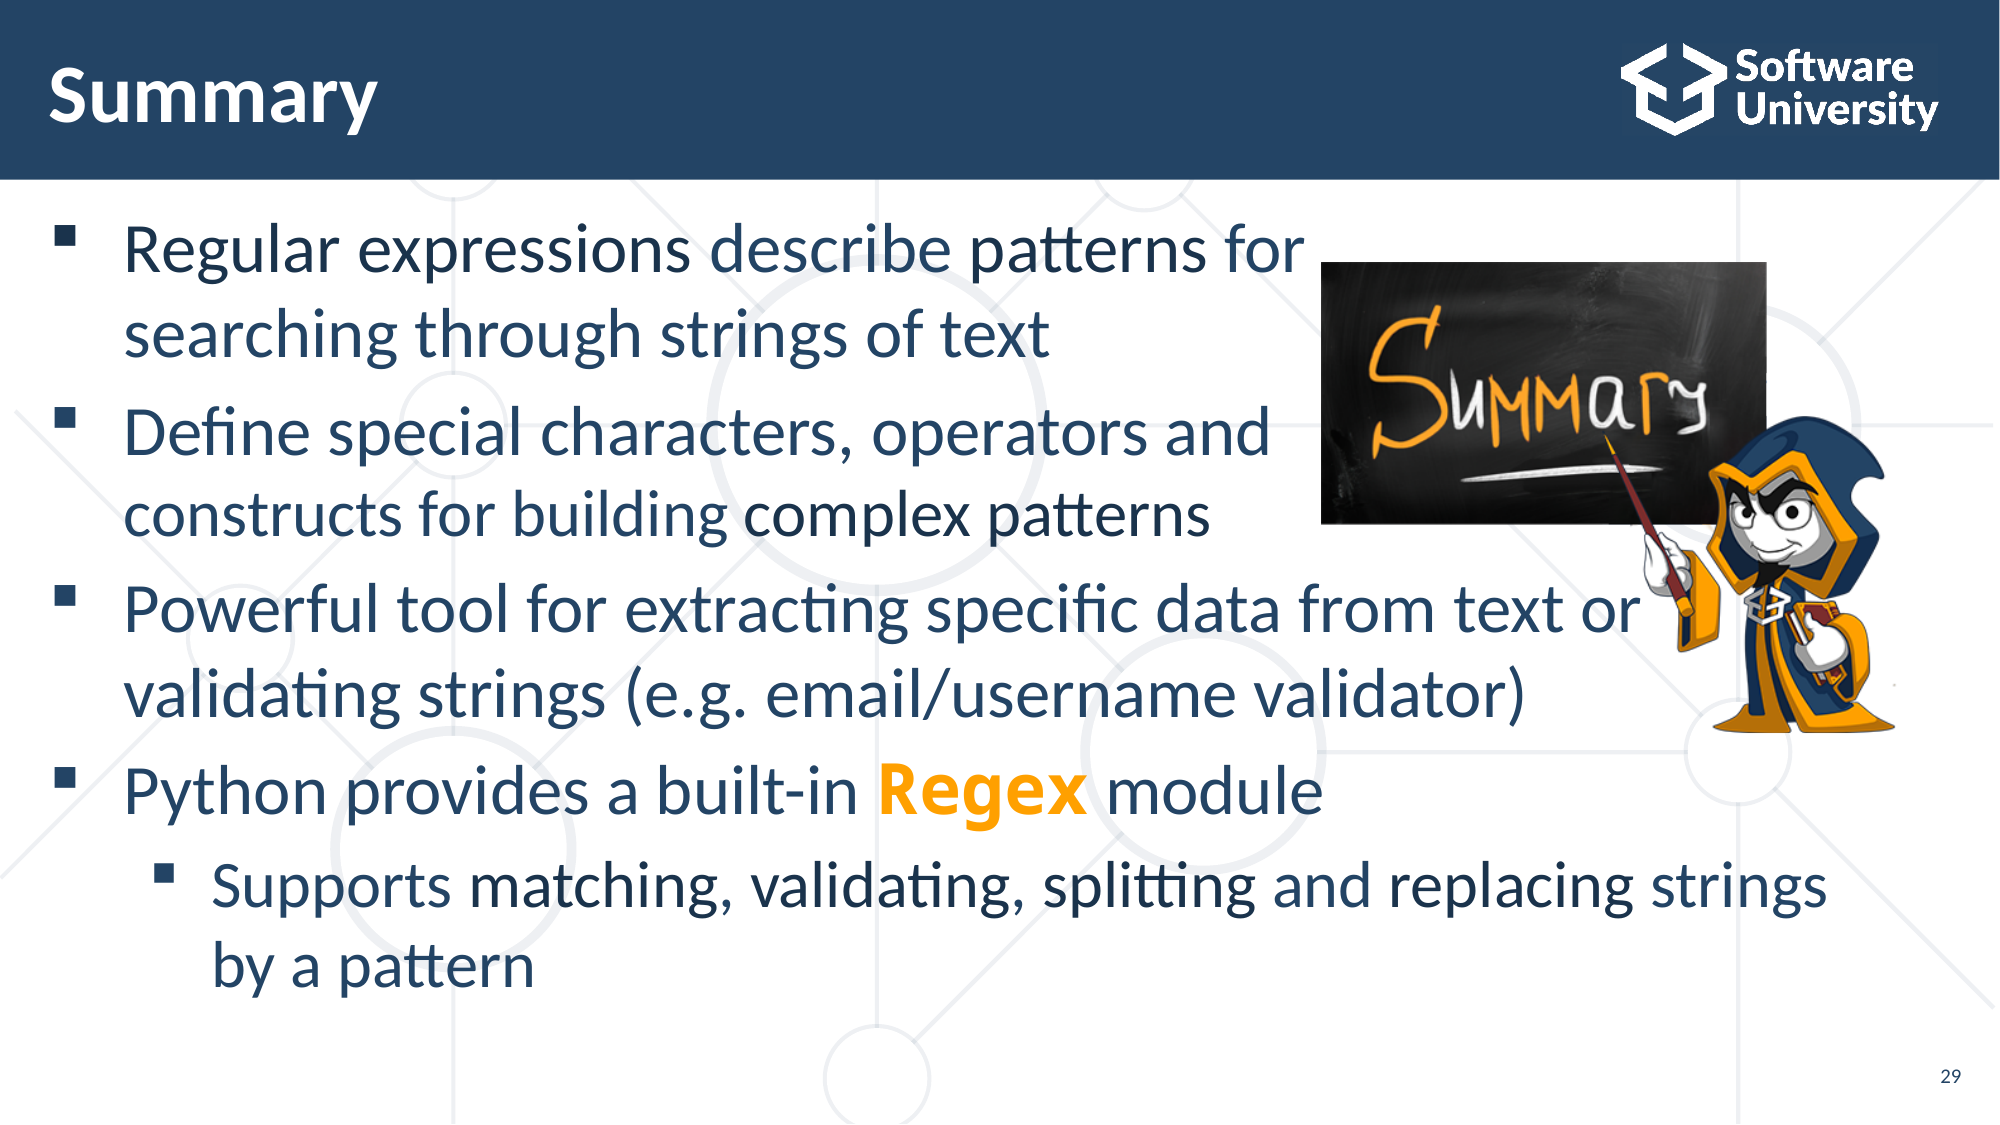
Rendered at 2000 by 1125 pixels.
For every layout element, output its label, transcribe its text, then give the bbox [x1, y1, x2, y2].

picture [1321, 262, 1898, 756]
list Regular expressions describe patterns for searching through strings of text Define special characters, operators and constructs for building complex patterns Powerful tool for extracting specific data from text or validating strings (e.g. email/username validator) Python provides a built-in Regex module Supports matching, validating, splitting and replacing strings by a pattern [31, 196, 1970, 1050]
slide_number 29 [1896, 1049, 1968, 1101]
picture [1621, 43, 1939, 136]
title Summary [31, 16, 1591, 162]
